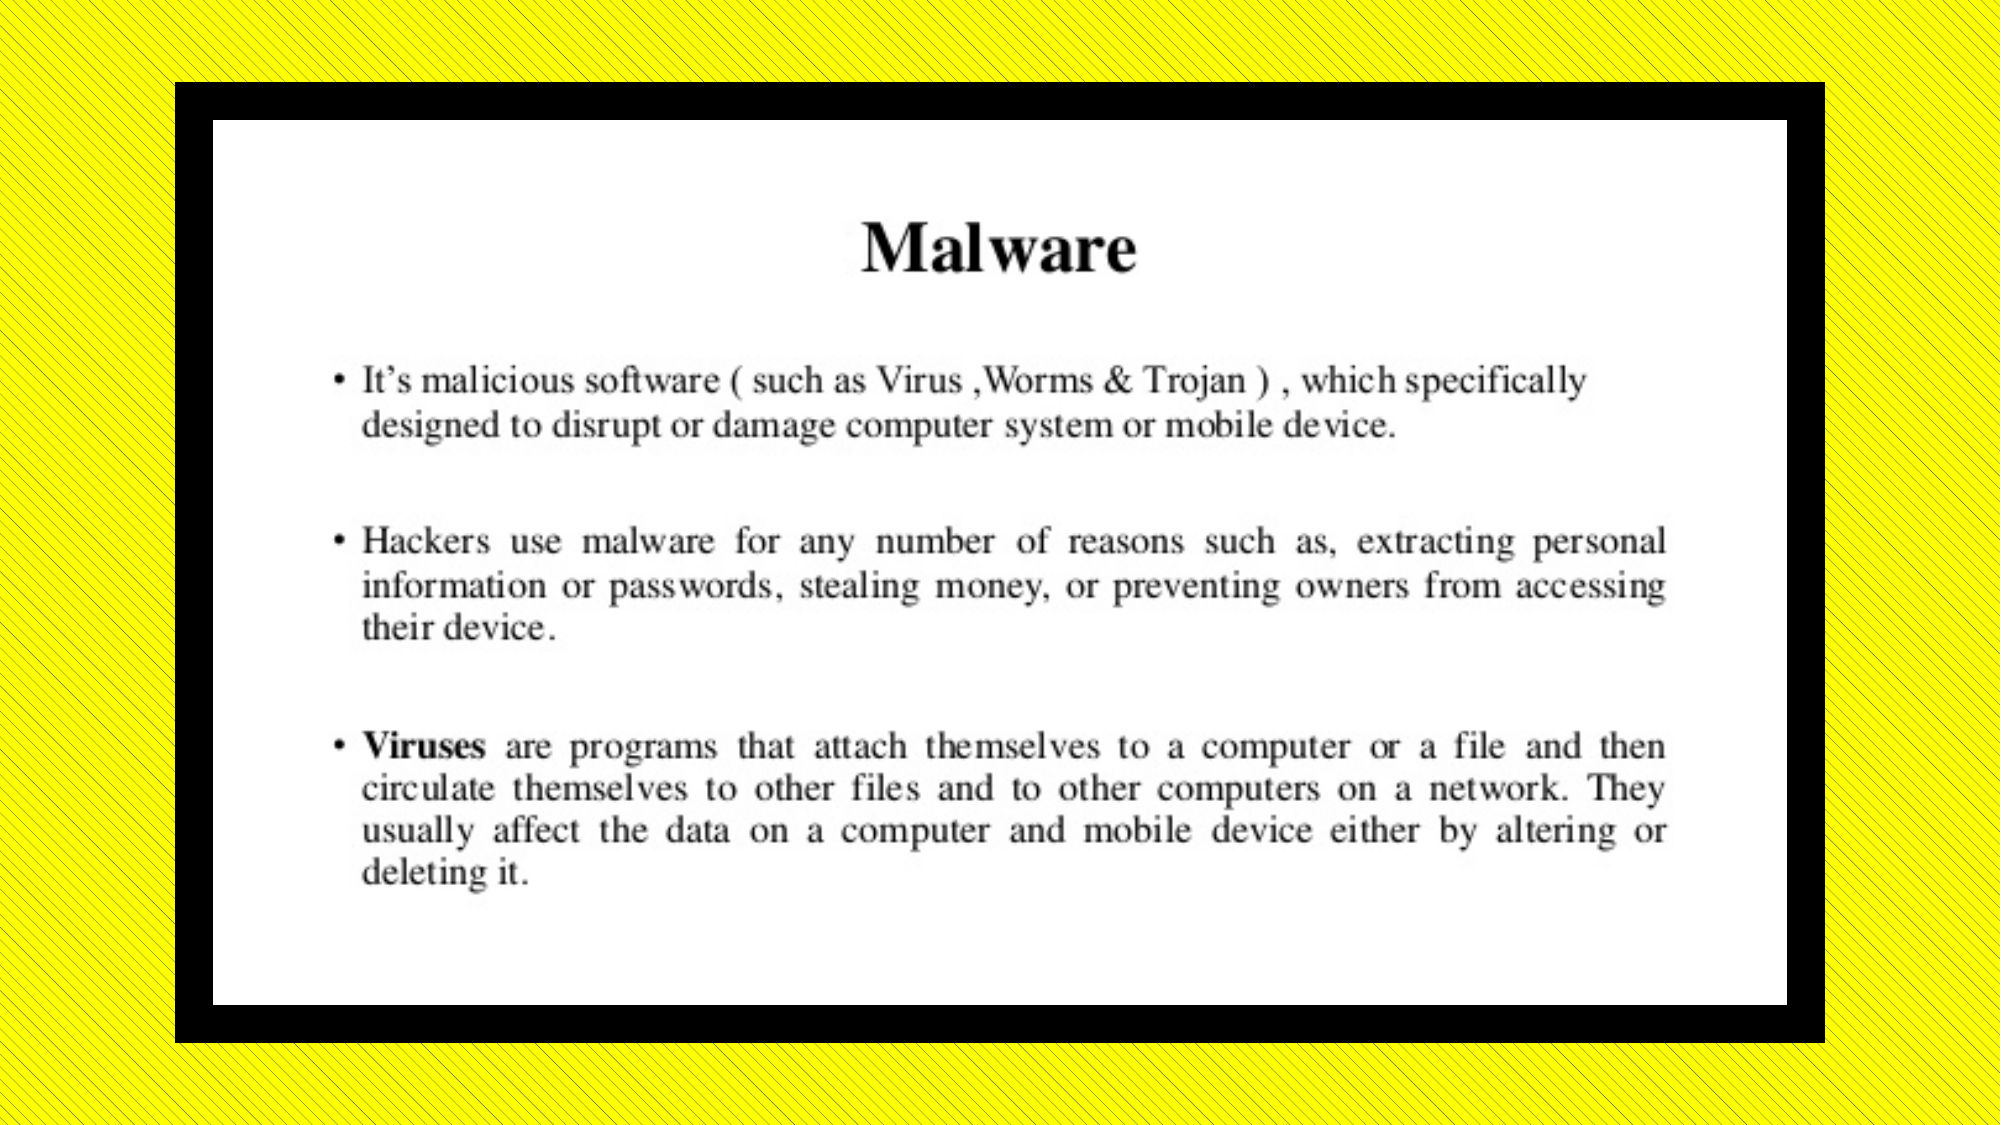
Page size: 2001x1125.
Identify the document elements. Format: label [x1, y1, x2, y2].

list [212, 119, 1788, 1006]
